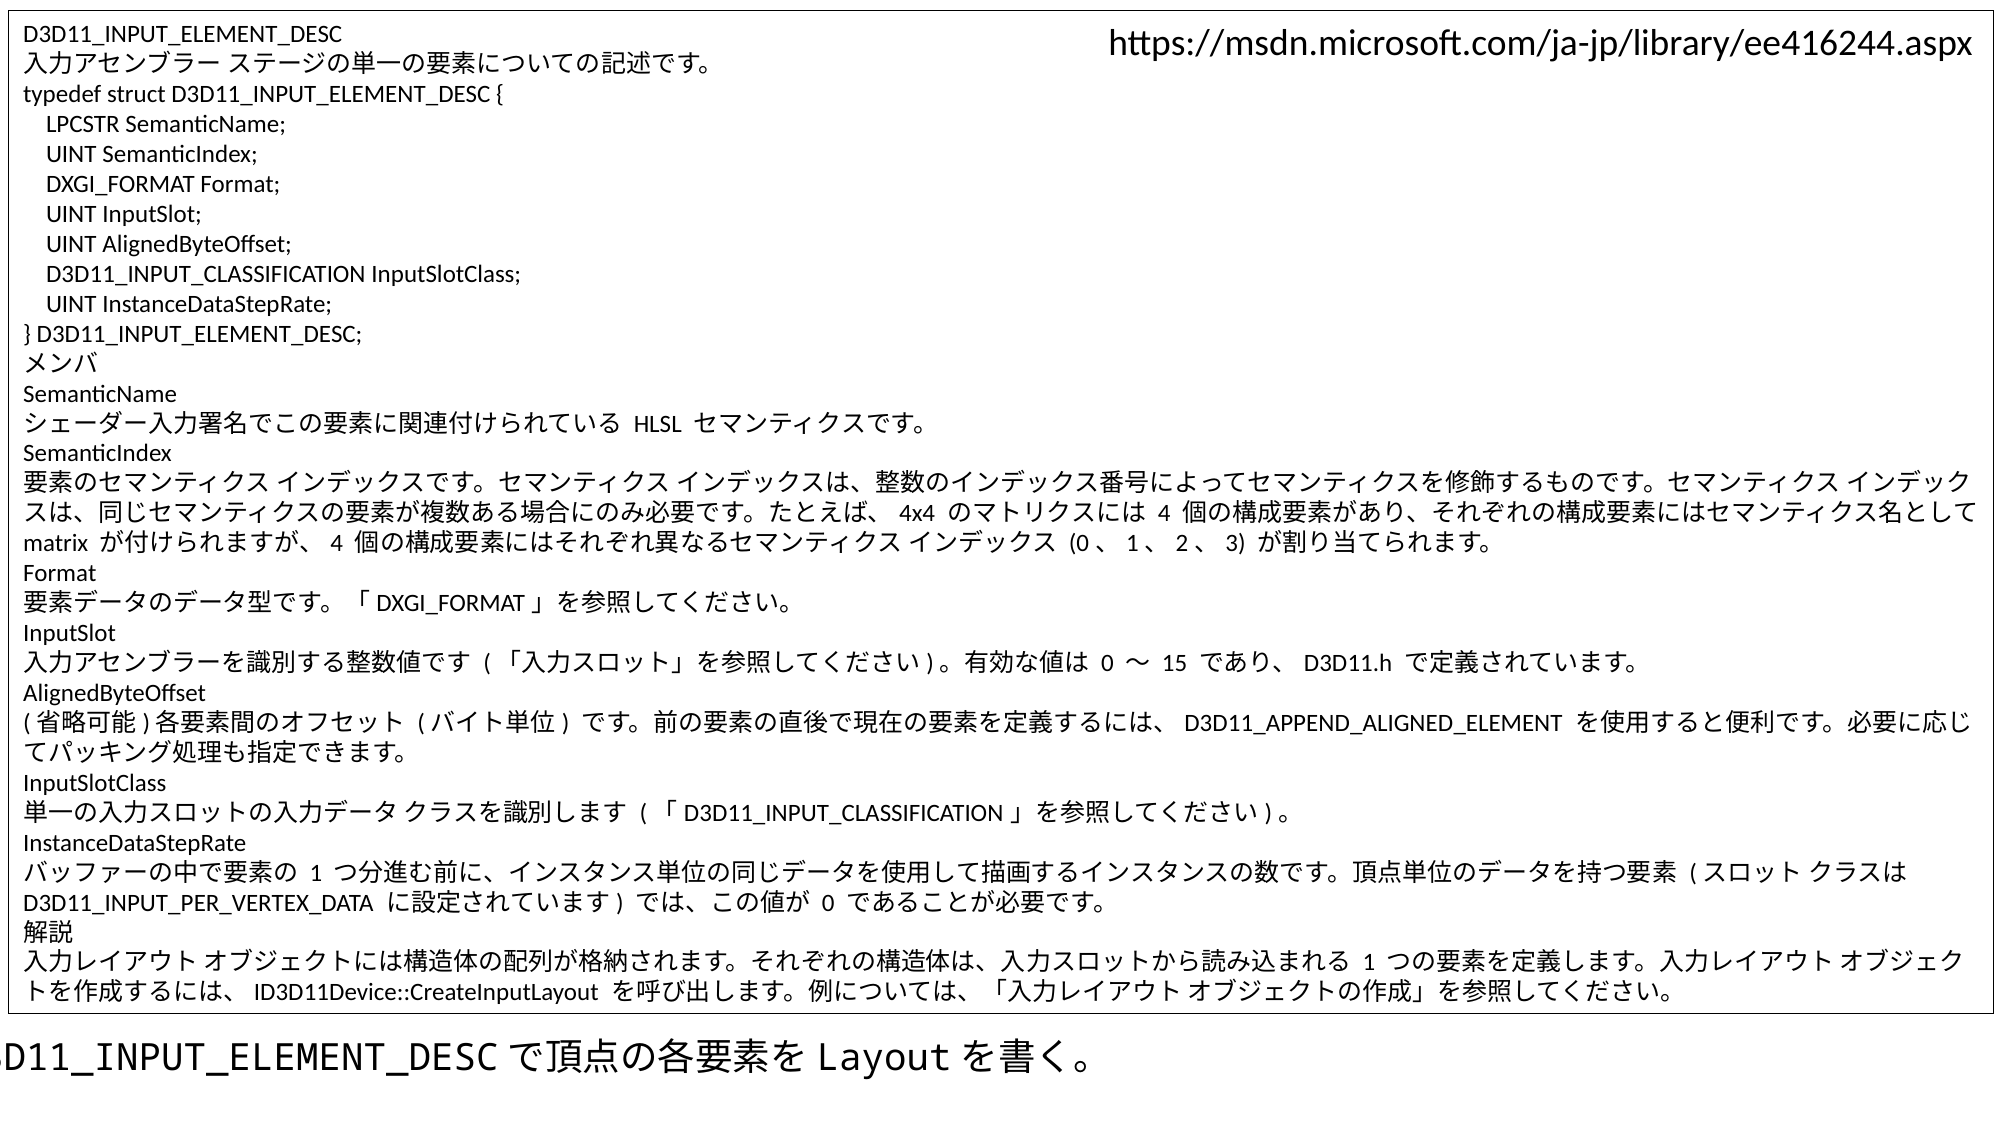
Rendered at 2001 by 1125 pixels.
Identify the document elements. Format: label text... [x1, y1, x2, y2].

text_box D3D11_INPUT_ELEMENT_DESC 入力アセンブラー ステージの単一の要素についての記述です。 typedef struct D3D11_INPUT_ELEMENT_DESC { LPCSTR SemanticName; UINT SemanticIndex; DXGI_FORMAT Format; UINT InputSlot; UINT AlignedByteOffset; D3D11_INPUT_CLASSIFICATION InputSlotClass; UINT InstanceDataStepRate; } D3D11_INPUT_ELEMENT_DESC; メンバ SemanticName シェーダー入力署名でこの要素に関連付けられている HLSL セマンティクスです。 SemanticIndex 要素のセマンティクス インデックスです。セマンティクス インデックスは、整数のインデックス番号によってセマンティクスを修飾するものです。セマンティクス インデックスは、同じセマンティクスの要素が複数ある場合にのみ必要です。たとえば、4x4 のマトリクスには 4 個の構成要素があり、それぞれの構成要素にはセマンティクス名として matrix が付けられますが、4 個の構成要素にはそれぞれ異なるセマンティクス インデックス (0、1、2、3) が割り当てられます。 Format 要素データのデータ型です。「DXGI_FORMAT」を参照してください。 InputSlot 入力アセンブラーを識別する整数値です (「入力スロット」を参照してください)。有効な値は 0 ～ 15 であり、D3D11.h で定義されています。 AlignedByteOffset (省略可能)各要素間のオフセット (バイト単位) です。前の要素の直後で現在の要素を定義するには、D3D11_APPEND_ALIGNED_ELEMENT を使用すると便利です。必要に応じてパッキング処理も指定できます。 InputSlotClass 単一の入力スロットの入力データ クラスを識別します (「D3D11_INPUT_CLASSIFICATION」を参照してください)。 InstanceDataStepRate バッファーの中で要素の 1 つ分進む前に、インスタンス単位の同じデータを使用して描画するインスタンスの数です。頂点単位のデータを持つ要素 (スロット クラスは D3D11_INPUT_PER_VERTEX_DATA に設定されています) では、この値が 0 であることが必要です。 解説 入力レイアウト オブジェクトには構造体の配列が格納されます。それぞれの構造体は、入力スロットから読み込まれる 1 つの要素を定義します。入力レイアウト オブジェクトを作成するには、ID3D11Device::CreateInputLayout を呼び出します。例については、「入力レイアウト オブジェクトの作成」を参照してください。 [8, 10, 1994, 1014]
text_box https://msdn.microsoft.com/ja-jp/library/ee416244.aspx [1093, 10, 1989, 71]
text_box D3D11_INPUT_ELEMENT_DESCで頂点の各要素をLayoutを書く。 [0, 1025, 1126, 1085]
